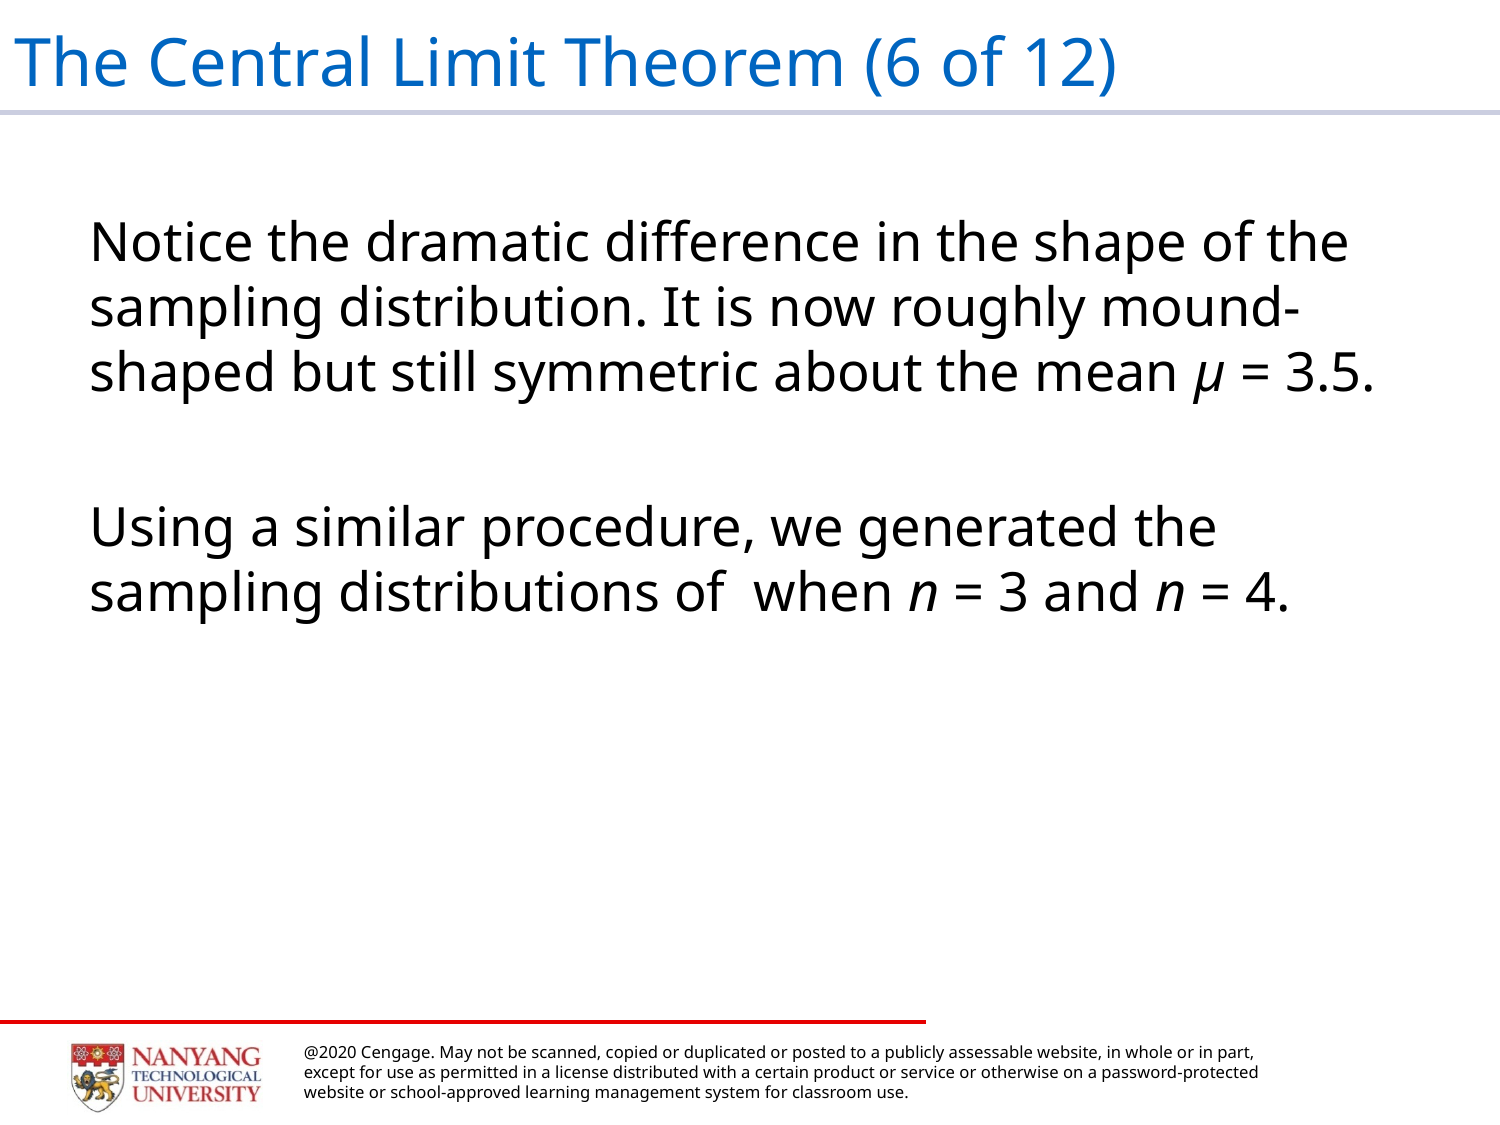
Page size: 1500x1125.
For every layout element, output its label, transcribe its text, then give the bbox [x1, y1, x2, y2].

picture [67, 1040, 263, 1115]
title The Central Limit Theorem (6 of 12) [0, 12, 1500, 92]
